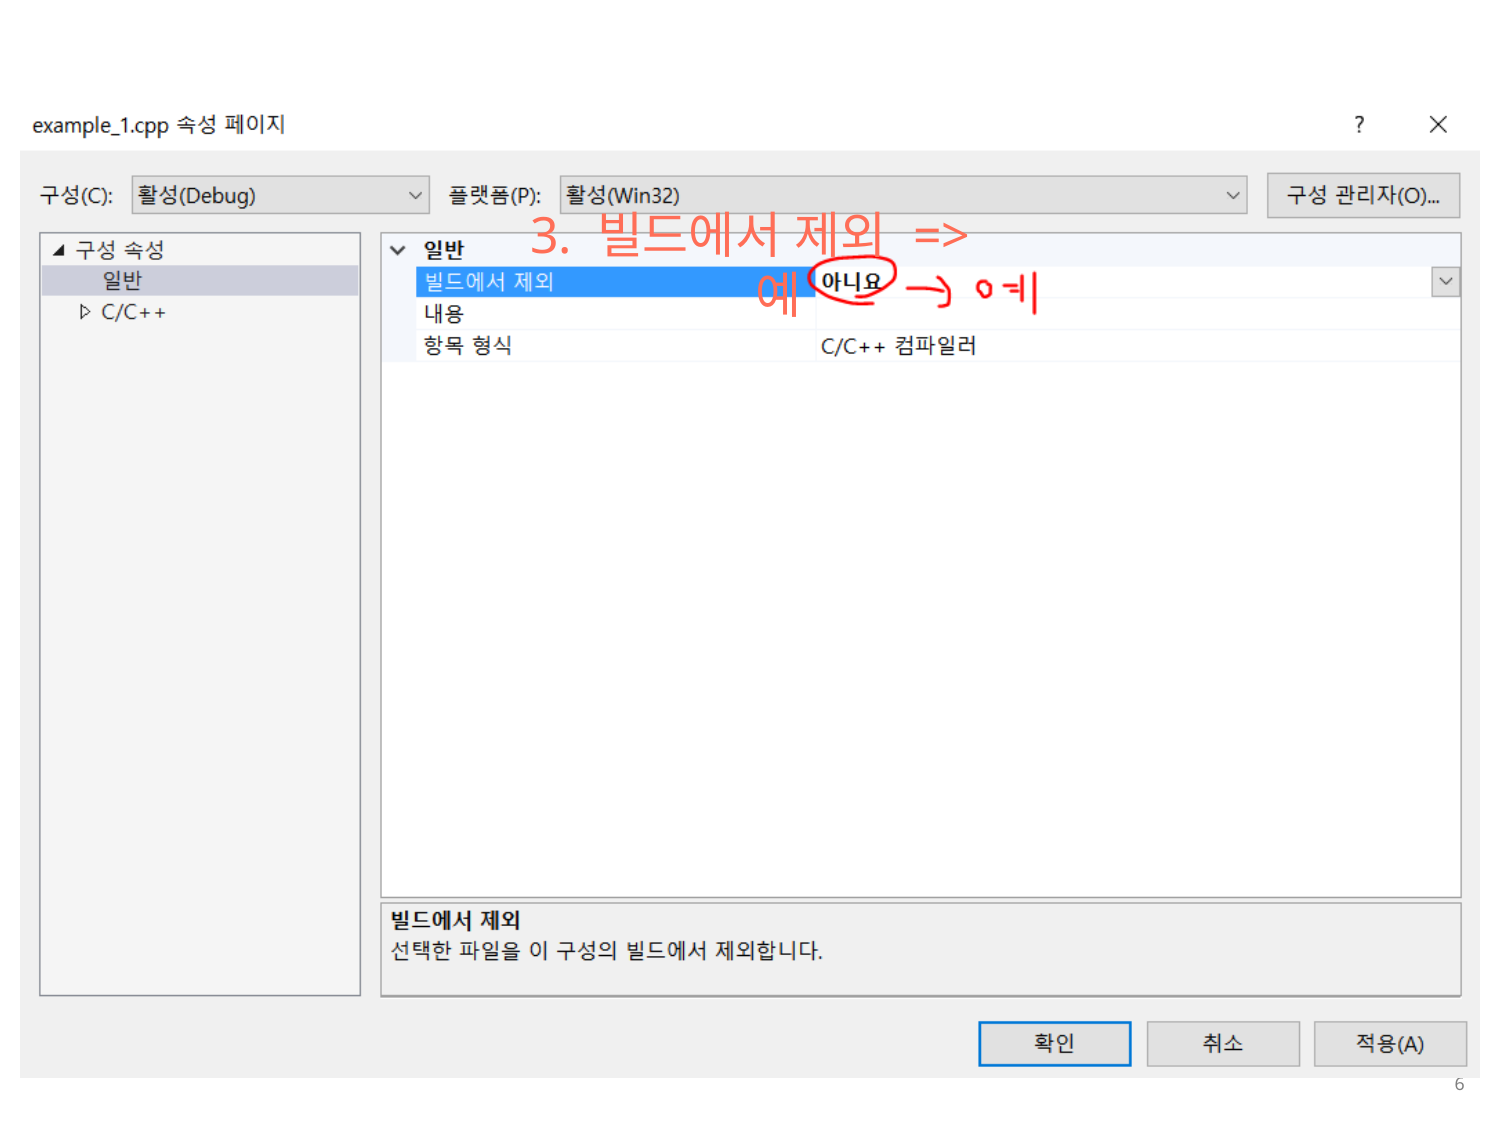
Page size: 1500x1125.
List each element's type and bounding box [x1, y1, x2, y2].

picture [20, 101, 1480, 1078]
